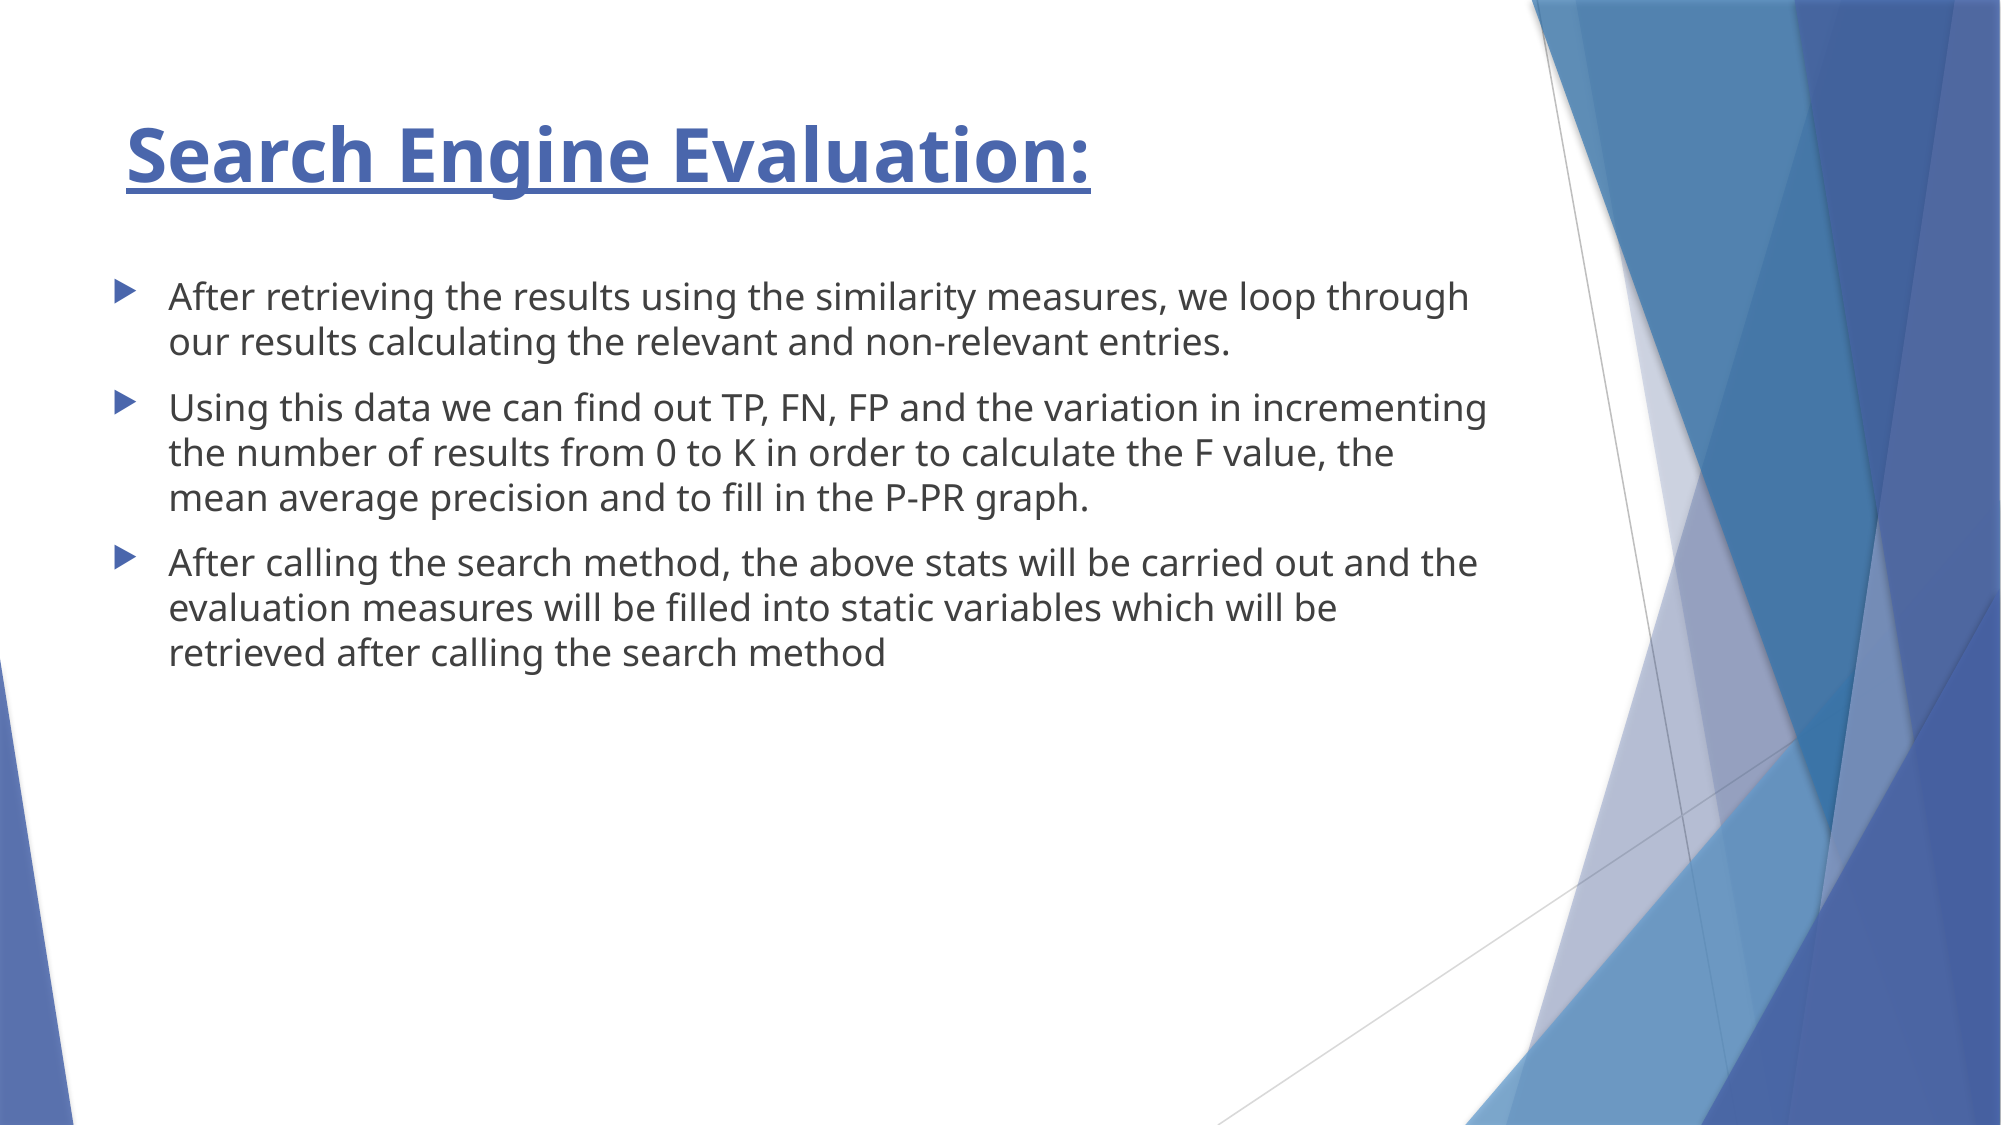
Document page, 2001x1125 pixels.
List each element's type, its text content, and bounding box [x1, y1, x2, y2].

title Search Engine Evaluation: [111, 99, 1522, 317]
list After retrieving the results using the similarity measures, we loop through our results calculating the relevant and non-relevant entries. Using this data we can find out TP, FN, FP and the variation in incrementing the number of results from 0 to K in order to calculate the F value, the mean average precision and to fill in the P-PR graph. After calling the search method, the above stats will be carried out and the evaluation measures will be filled into static variables which will be retrieved after calling the search method [96, 265, 1508, 902]
